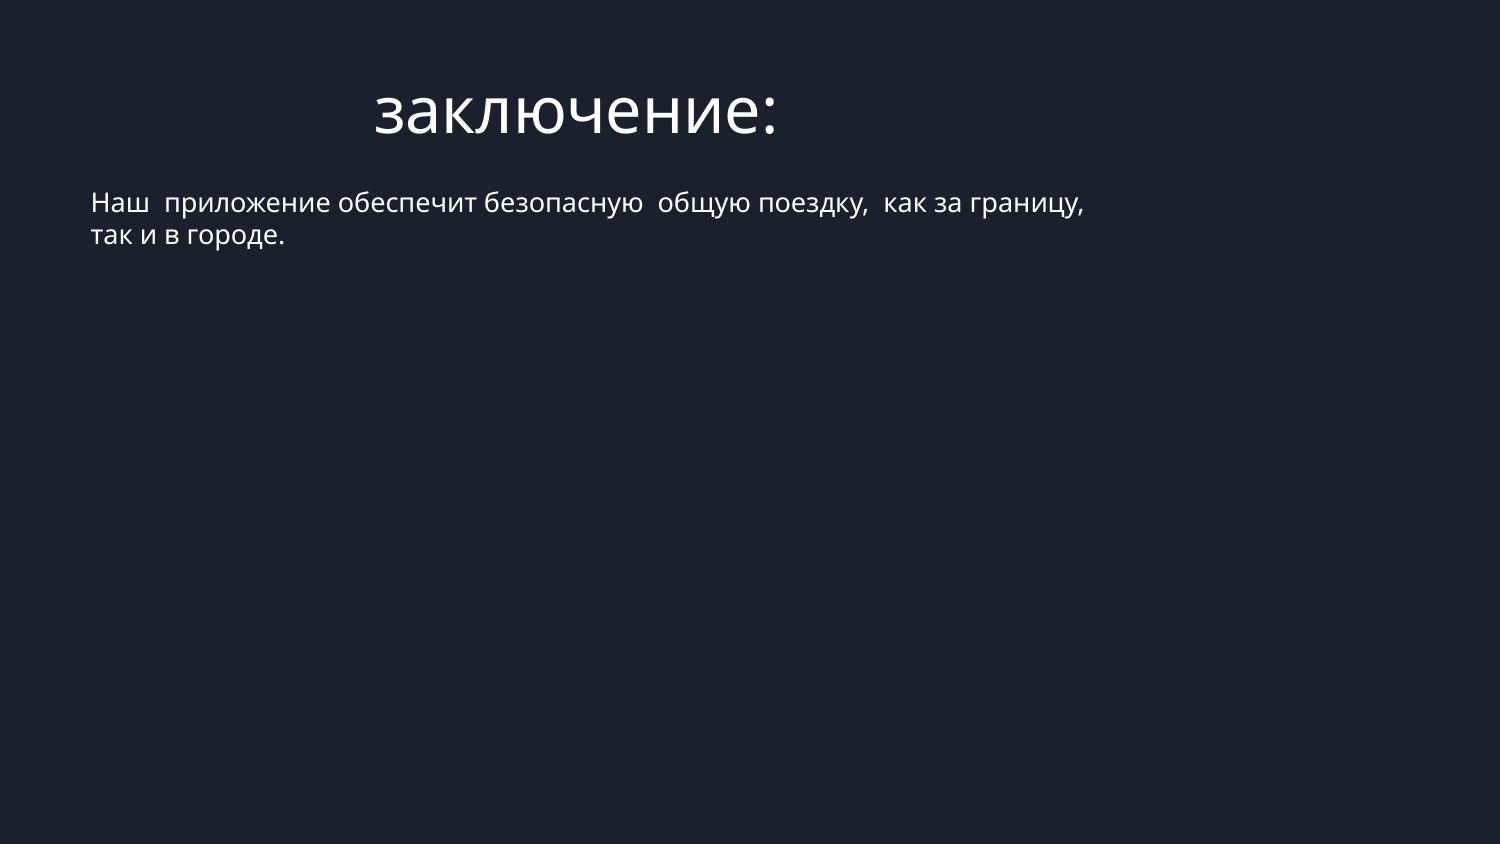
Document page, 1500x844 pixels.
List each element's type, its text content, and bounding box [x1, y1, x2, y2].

text_box [73, 54, 1427, 765]
text_box Наш приложение обеспечит безопасную общую поездку, как за границу, так и в городе. [75, 169, 1107, 526]
text_box заключение: [359, 54, 1118, 148]
text_box [123, 148, 1336, 725]
